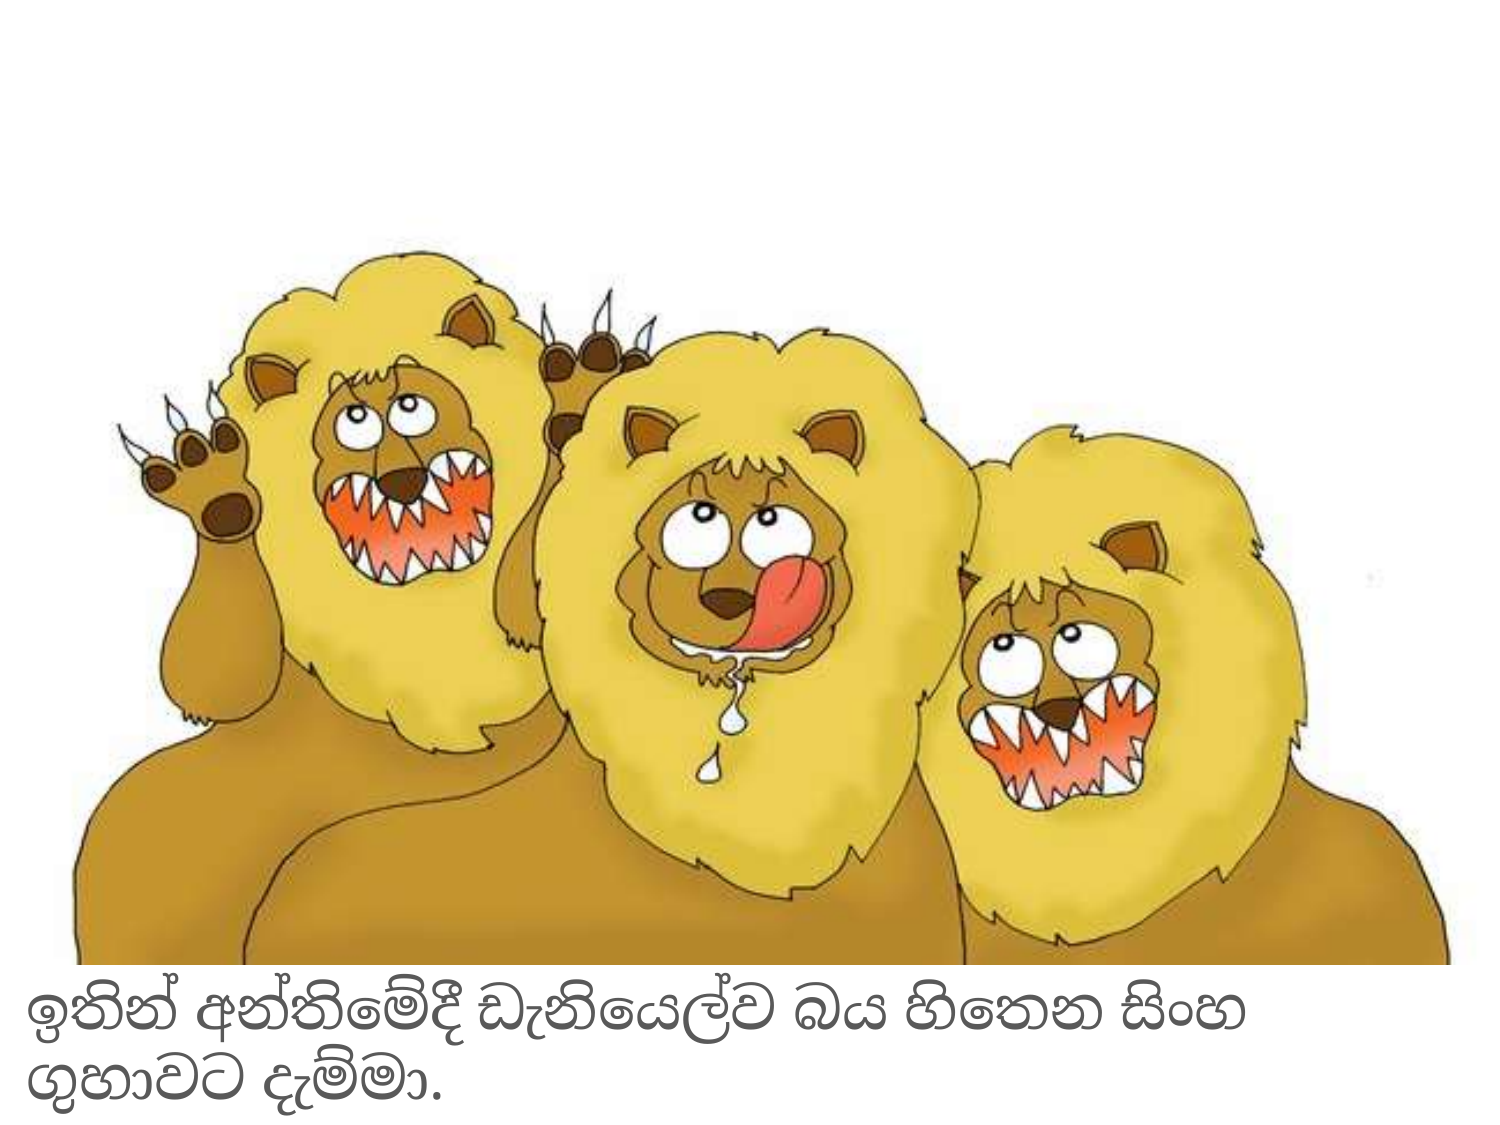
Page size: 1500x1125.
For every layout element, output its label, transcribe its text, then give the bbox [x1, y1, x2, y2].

picture [0, 0, 1500, 965]
text_box ඉතින් අන්තිමේදී ඩැනියෙල්ව බය හිතෙන සිංහ ගුහාවට දැම්මා. [11, 973, 1498, 1119]
